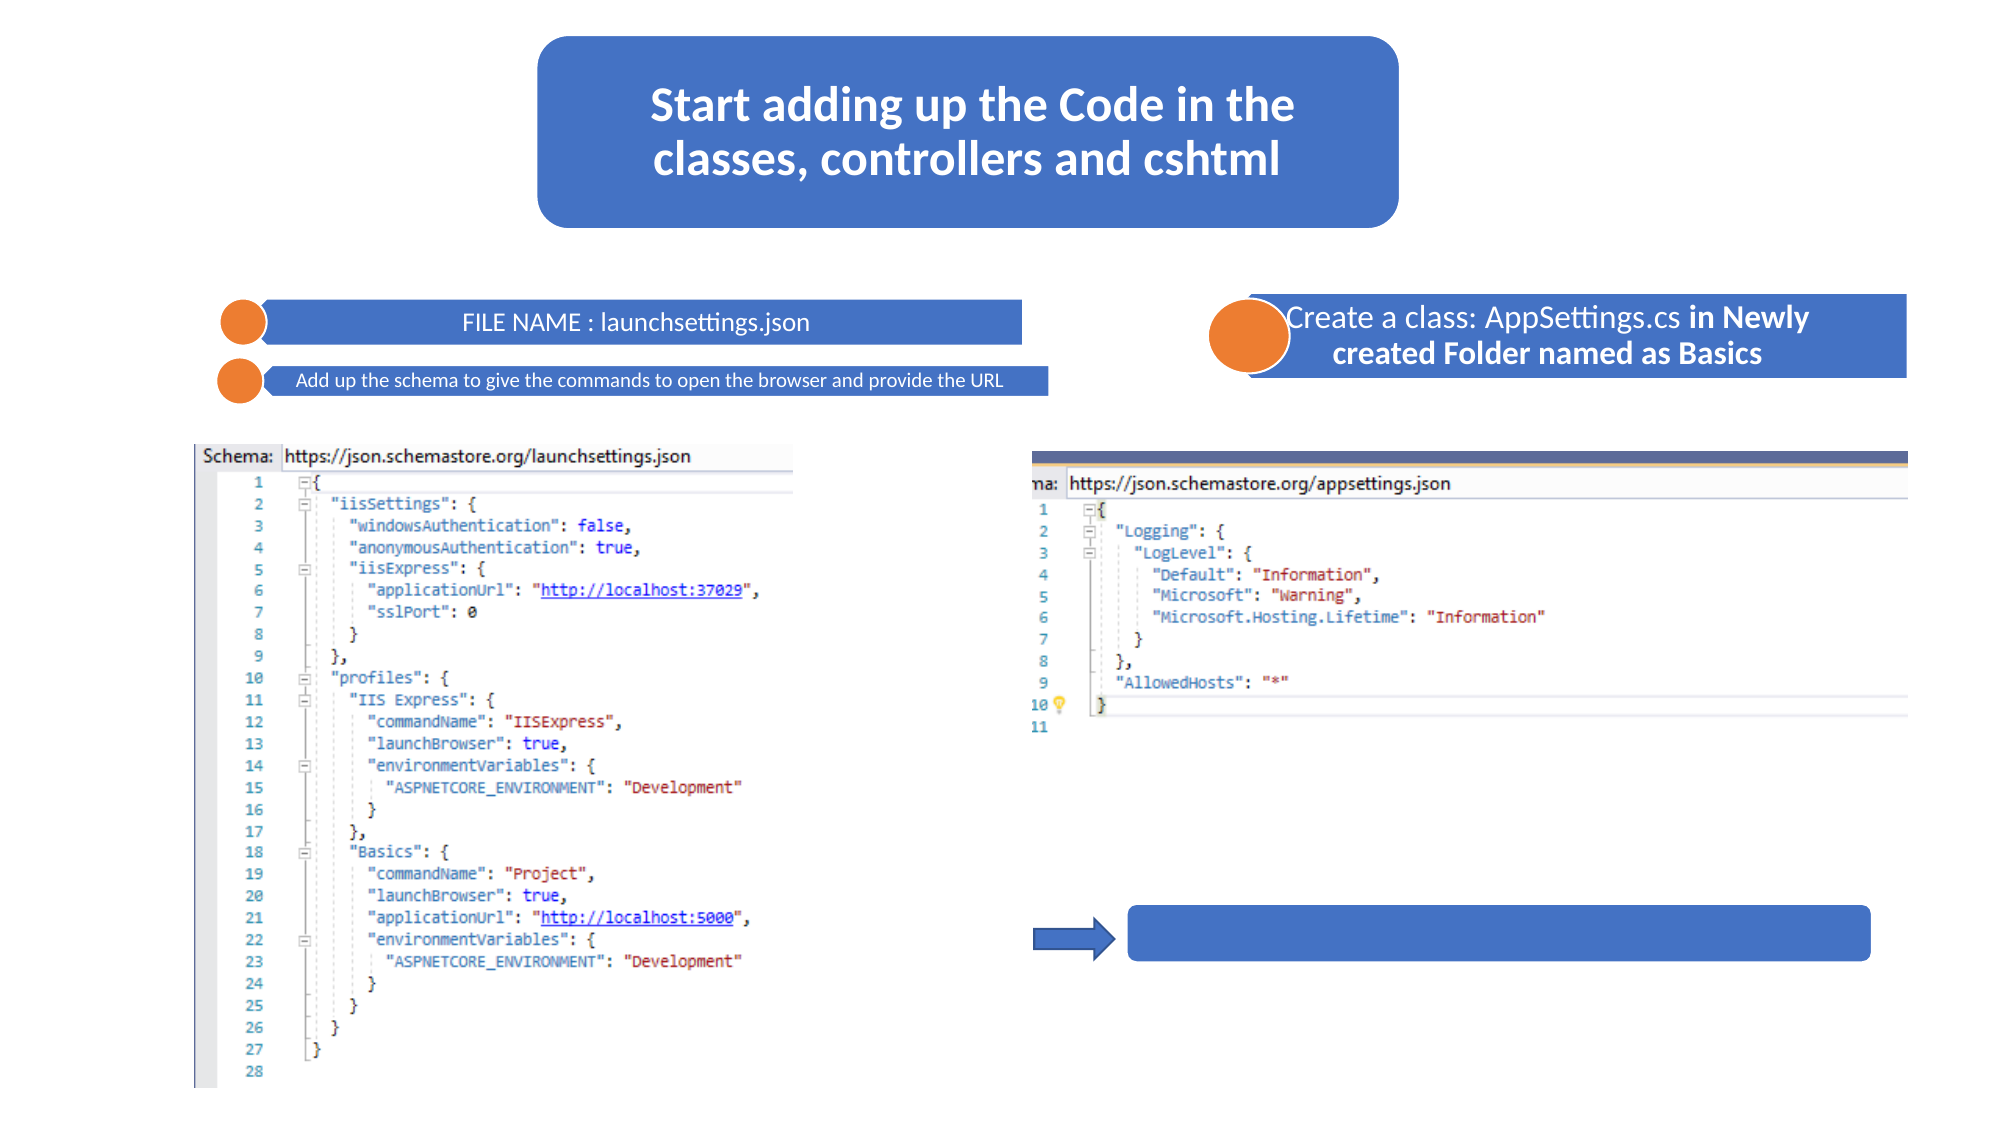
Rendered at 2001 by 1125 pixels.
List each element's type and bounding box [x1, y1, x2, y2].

text_box [34, 298, 1207, 405]
picture [194, 444, 793, 1088]
text_box [145, 34, 1791, 230]
picture [1032, 451, 1908, 903]
text_box [1033, 916, 1116, 962]
text_box [1126, 903, 1872, 964]
list [1207, 267, 1908, 405]
